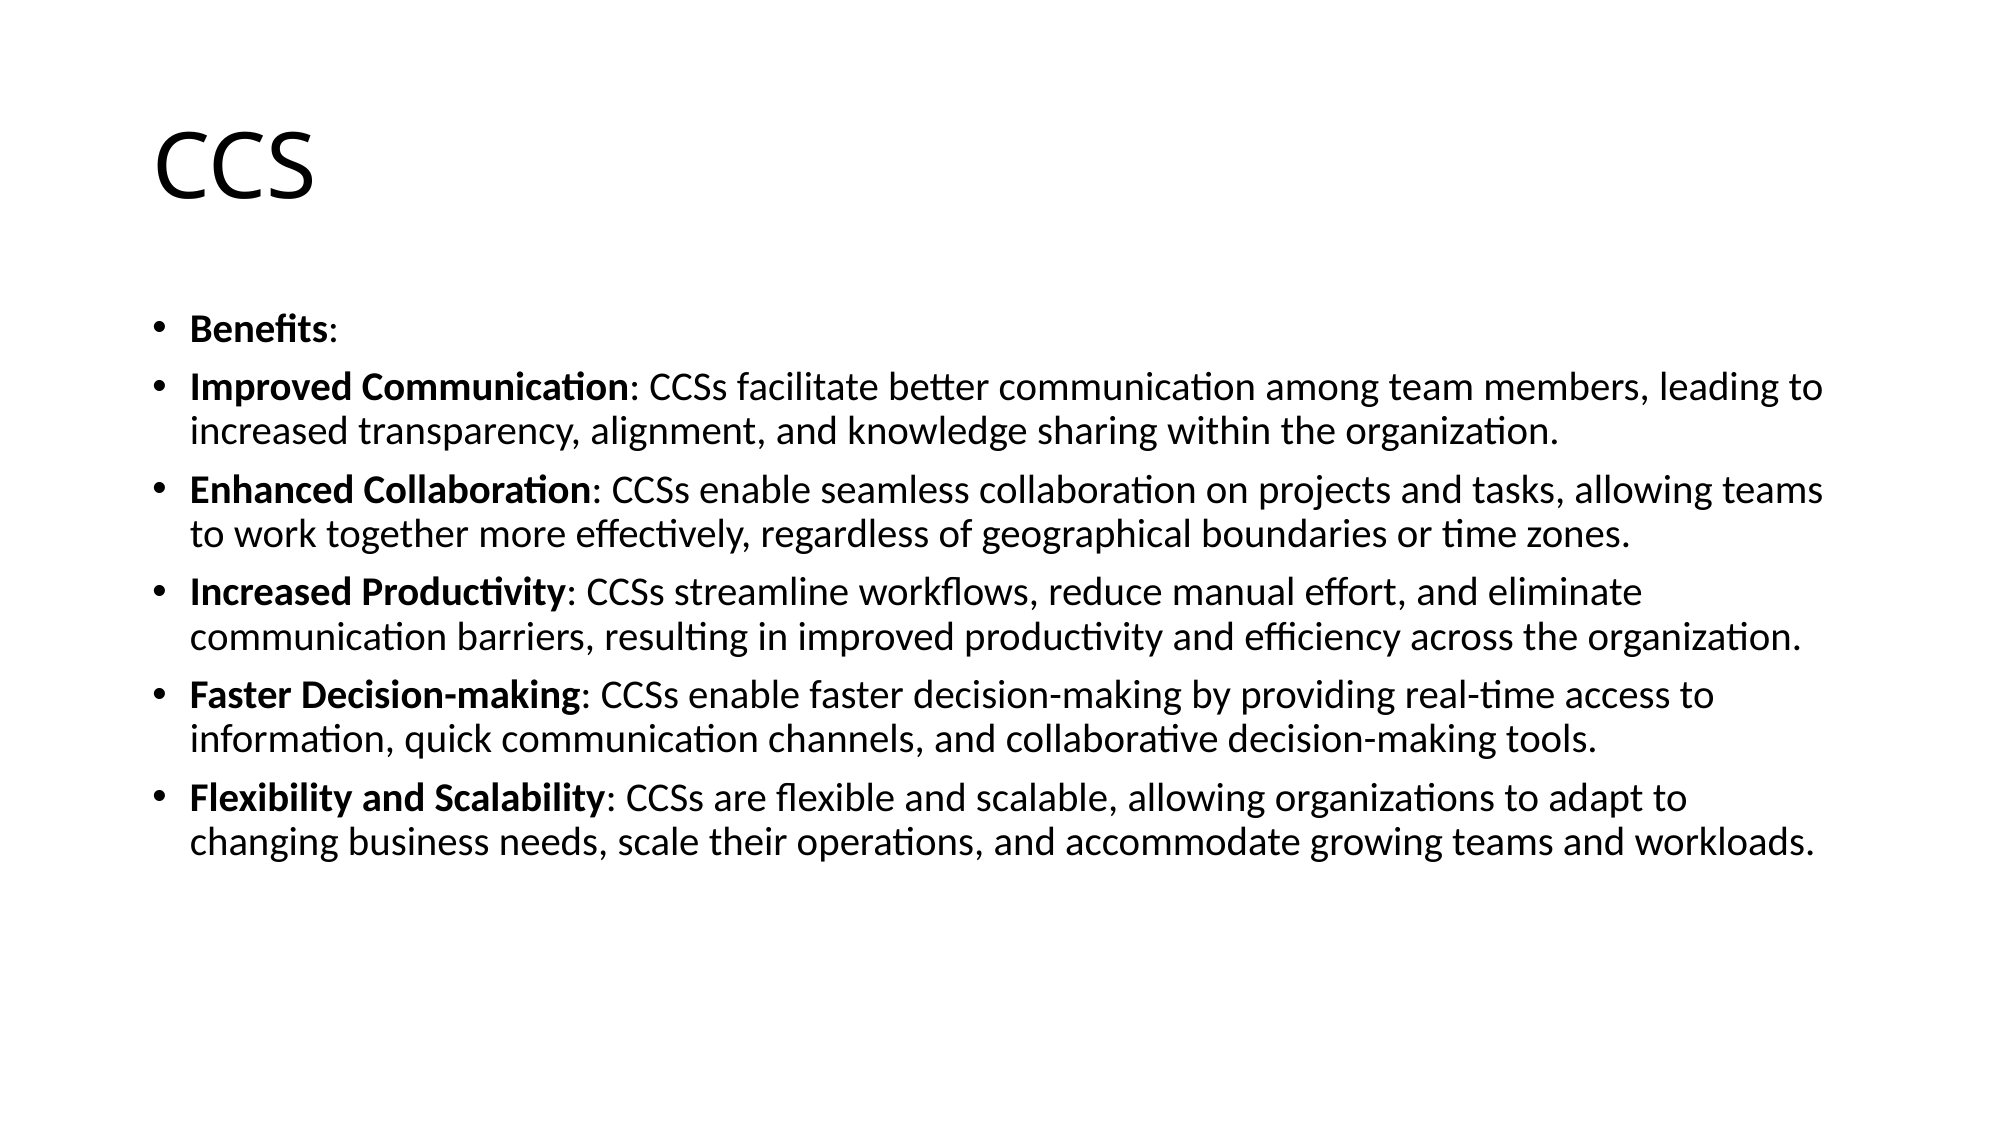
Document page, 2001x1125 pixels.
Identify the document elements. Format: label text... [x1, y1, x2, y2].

title CCS [137, 59, 1863, 278]
list Benefits: Improved Communication: CCSs facilitate better communication among team members, leading to increased transparency, alignment, and knowledge sharing within the organization. Enhanced Collaboration: CCSs enable seamless collaboration on projects and tasks, allowing teams to work together more effectively, regardless of geographical boundaries or time zones. Increased Productivity: CCSs streamline workflows, reduce manual effort, and eliminate communication barriers, resulting in improved productivity and efficiency across the organization. Faster Decision-making: CCSs enable faster decision-making by providing real-time access to information, quick communication channels, and collaborative decision-making tools. Flexibility and Scalability: CCSs are flexible and scalable, allowing organizations to adapt to changing business needs, scale their operations, and accommodate growing teams and workloads. [137, 299, 1863, 1014]
